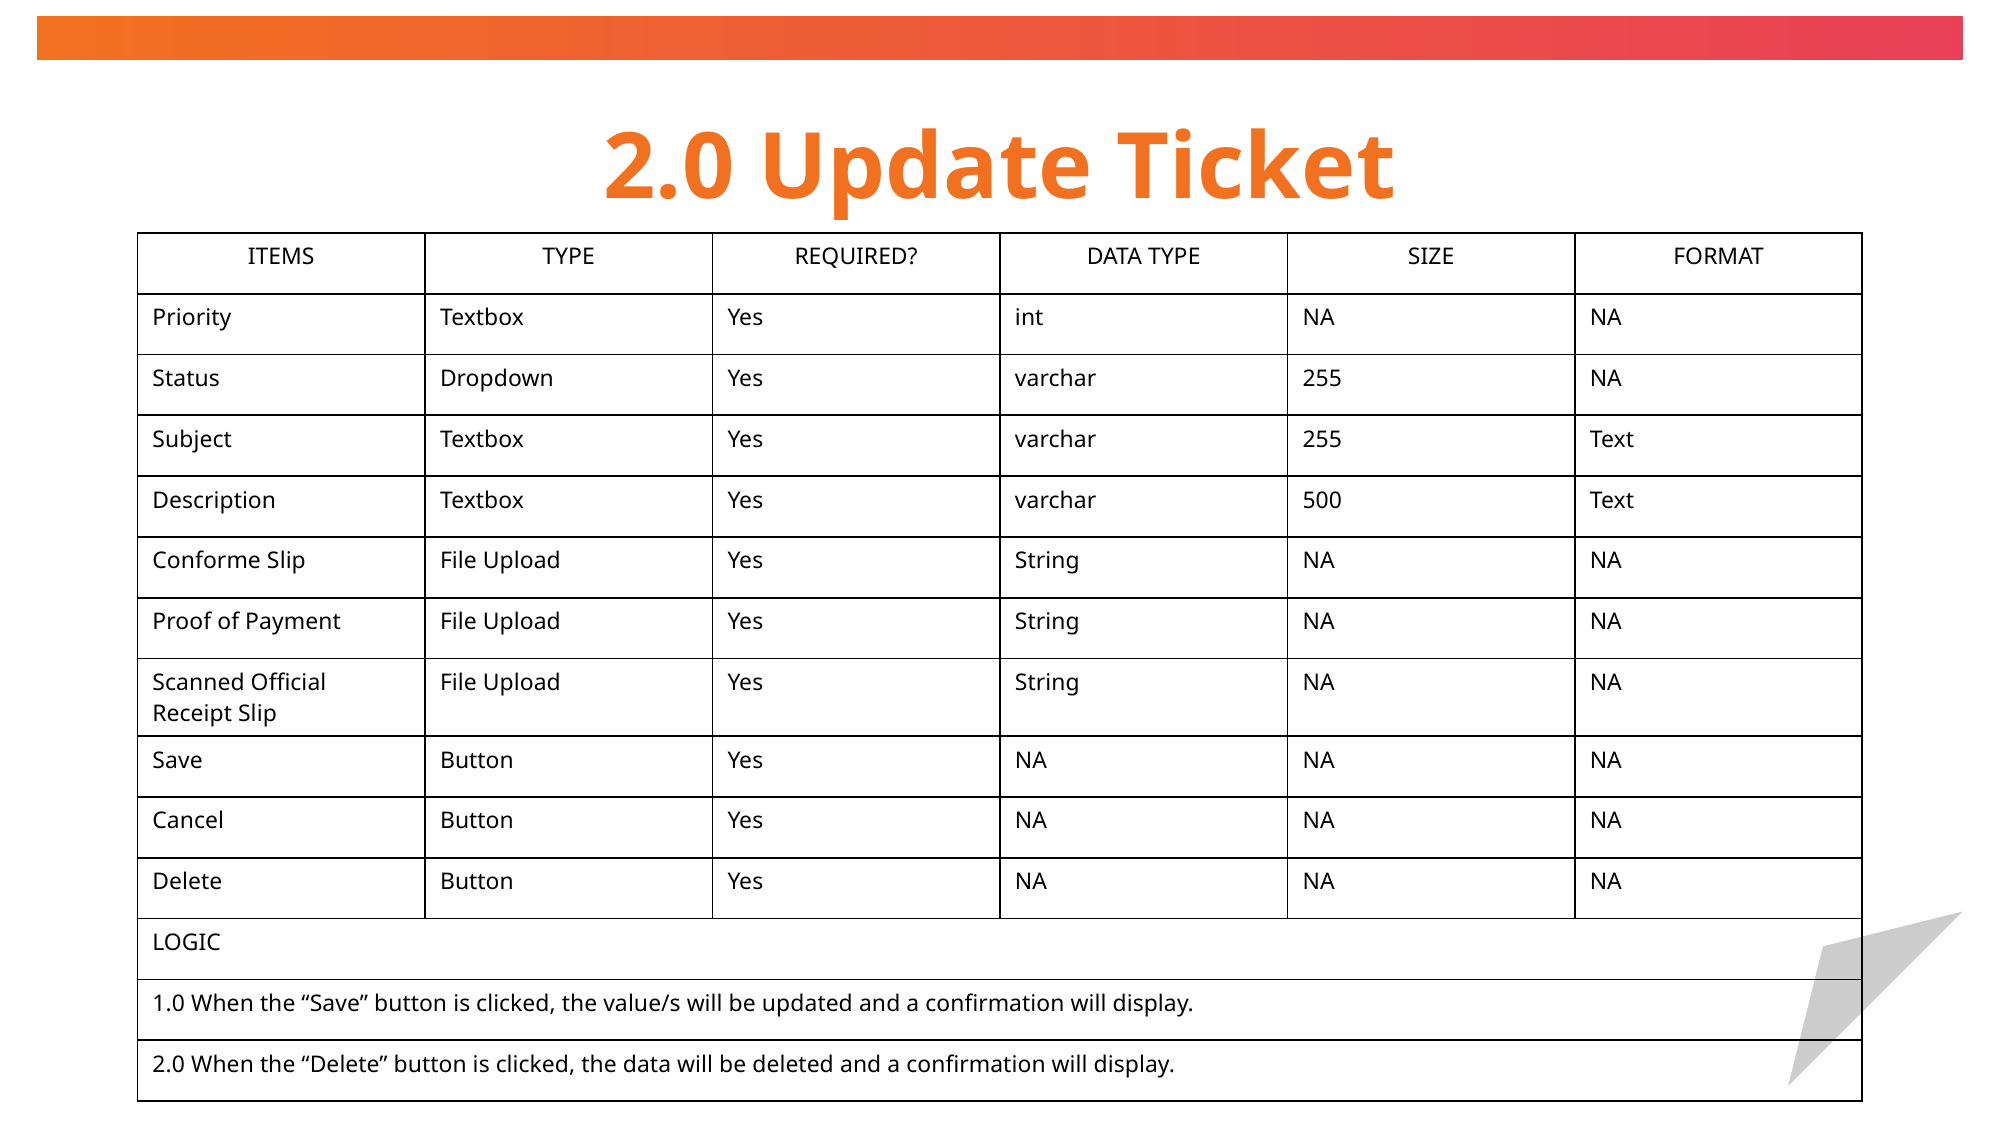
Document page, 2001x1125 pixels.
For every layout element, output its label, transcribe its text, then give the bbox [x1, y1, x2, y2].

table_cell NA [1288, 599, 1574, 658]
table_cell String [1001, 599, 1287, 658]
table_cell String [1001, 538, 1287, 597]
table_cell NA [1001, 798, 1287, 857]
title 2.0 Update Ticket [137, 59, 1863, 232]
table_cell NA [1576, 538, 1861, 597]
table_cell Scanned Official Receipt Slip [138, 659, 424, 735]
table_cell String [1001, 659, 1287, 735]
table_header REQUIRED? [713, 234, 999, 293]
table_cell 500 [1288, 477, 1574, 536]
table_cell NA [1576, 599, 1861, 658]
table_cell Yes [713, 599, 999, 658]
table_cell NA [1288, 798, 1574, 857]
table_header FORMAT [1576, 234, 1861, 293]
table_cell 1.0 When the “Save” button is clicked, the value/s will be updated and a confirmation will display. [138, 980, 1861, 1039]
table_header TYPE [426, 234, 712, 293]
table_header SIZE [1288, 234, 1574, 293]
table_cell NA [1576, 355, 1861, 414]
table_cell NA [1288, 295, 1574, 354]
table_cell Description [138, 477, 424, 536]
table_cell Textbox [426, 416, 712, 475]
table_cell Priority [138, 295, 424, 354]
table_cell Button [426, 737, 712, 796]
table_cell varchar [1001, 355, 1287, 414]
table_cell Yes [713, 355, 999, 414]
table_cell Delete [138, 859, 424, 918]
table_cell NA [1001, 859, 1287, 918]
table_cell Yes [713, 737, 999, 796]
table_header DATA TYPE [1001, 234, 1287, 293]
table_cell LOGIC [138, 919, 1861, 979]
table_cell NA [1576, 295, 1861, 354]
table_cell NA [1576, 798, 1861, 857]
table_cell NA [1576, 859, 1861, 918]
table_cell Proof of Payment [138, 599, 424, 658]
table_cell NA [1288, 859, 1574, 918]
table_cell Dropdown [426, 355, 712, 414]
table_cell NA [1288, 538, 1574, 597]
table_cell Conforme Slip [138, 538, 424, 597]
table_cell varchar [1001, 416, 1287, 475]
table_cell int [1001, 295, 1287, 354]
table_cell 255 [1288, 355, 1574, 414]
table_cell File Upload [426, 538, 712, 597]
table_cell NA [1001, 737, 1287, 796]
table_cell Button [426, 859, 712, 918]
table_cell File Upload [426, 659, 712, 735]
table_cell Cancel [138, 798, 424, 857]
table_cell Subject [138, 416, 424, 475]
table_cell Status [138, 355, 424, 414]
table_cell 2.0 When the “Delete” button is clicked, the data will be deleted and a confirmation will display. [138, 1041, 1861, 1100]
table_cell Textbox [426, 295, 712, 354]
table_cell Yes [713, 859, 999, 918]
table_cell NA [1288, 659, 1574, 735]
table_cell Yes [713, 798, 999, 857]
table_cell Text [1576, 416, 1861, 475]
table_cell Yes [713, 659, 999, 735]
table_cell NA [1576, 737, 1861, 796]
table_cell NA [1288, 737, 1574, 796]
table_cell Yes [713, 538, 999, 597]
table_cell Yes [713, 416, 999, 475]
table_cell 255 [1288, 416, 1574, 475]
table_cell Yes [713, 477, 999, 536]
table_cell Button [426, 798, 712, 857]
table_cell varchar [1001, 477, 1287, 536]
table_header ITEMS [138, 234, 424, 293]
table_cell Yes [713, 295, 999, 354]
table_cell File Upload [426, 599, 712, 658]
table_cell Save [138, 737, 424, 796]
table_cell Text [1576, 477, 1861, 536]
table_cell Textbox [426, 477, 712, 536]
table_cell NA [1576, 659, 1861, 735]
